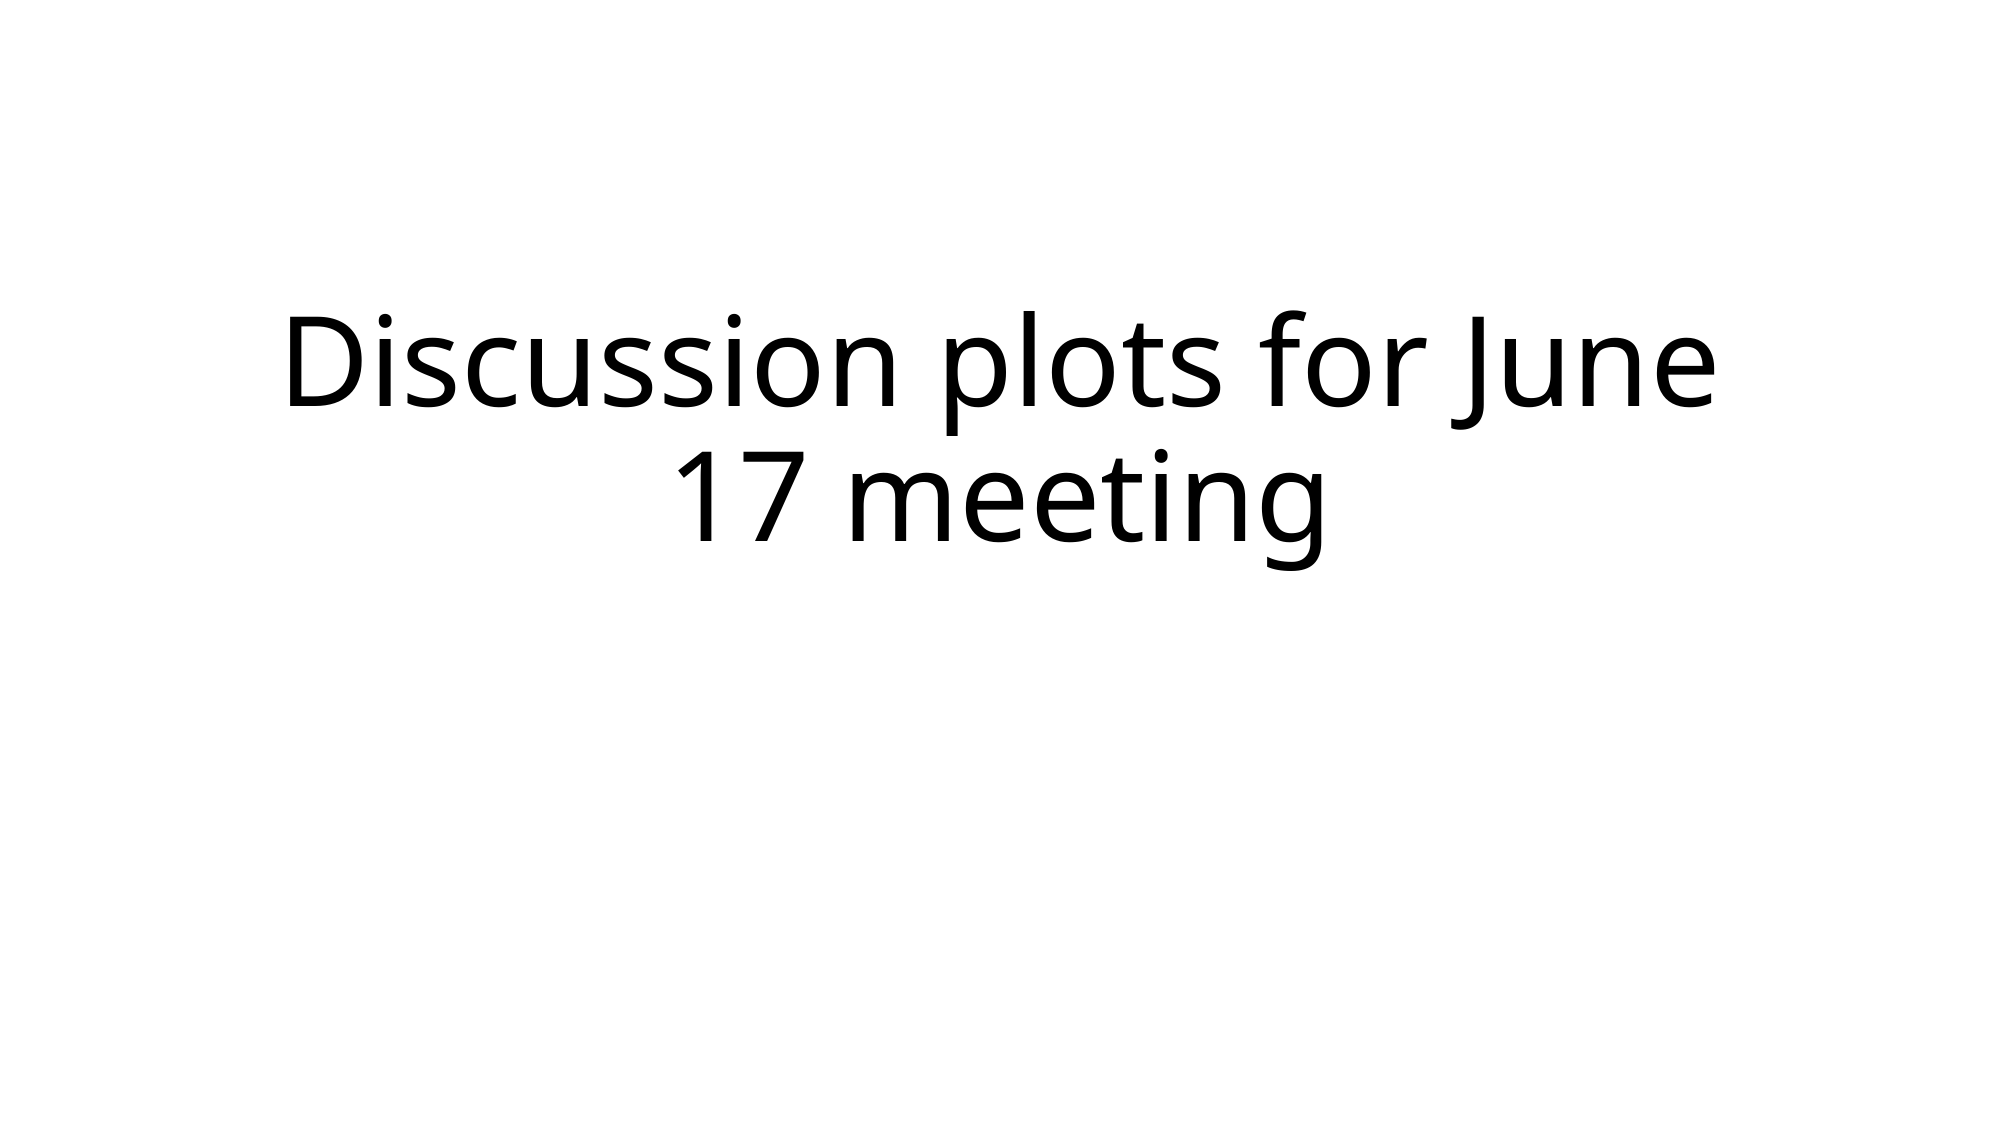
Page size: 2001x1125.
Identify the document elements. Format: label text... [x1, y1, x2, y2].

title Discussion plots for June 17 meeting [249, 184, 1750, 576]
